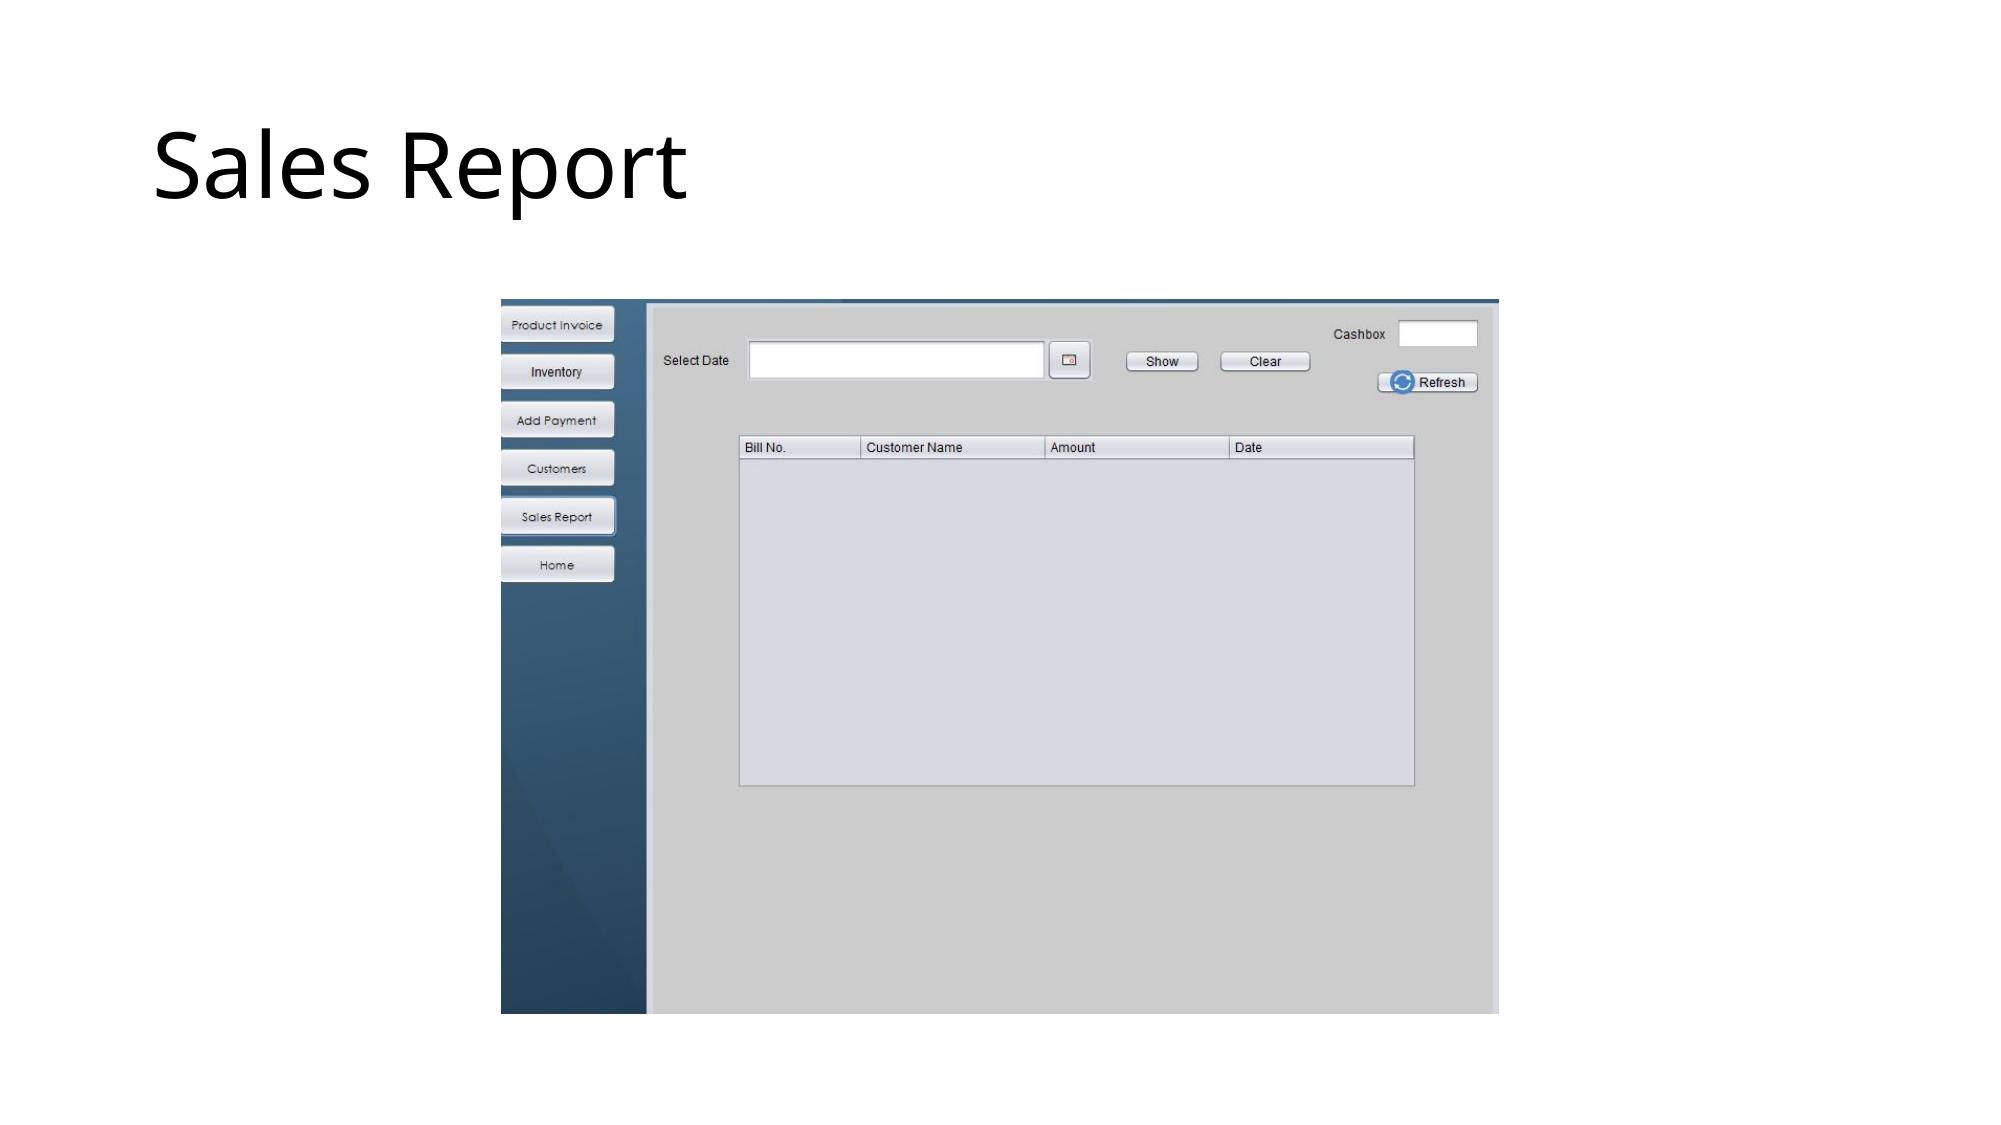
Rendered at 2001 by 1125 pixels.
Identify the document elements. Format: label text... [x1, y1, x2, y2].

title Sales Report [137, 59, 1863, 278]
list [501, 299, 1499, 1014]
